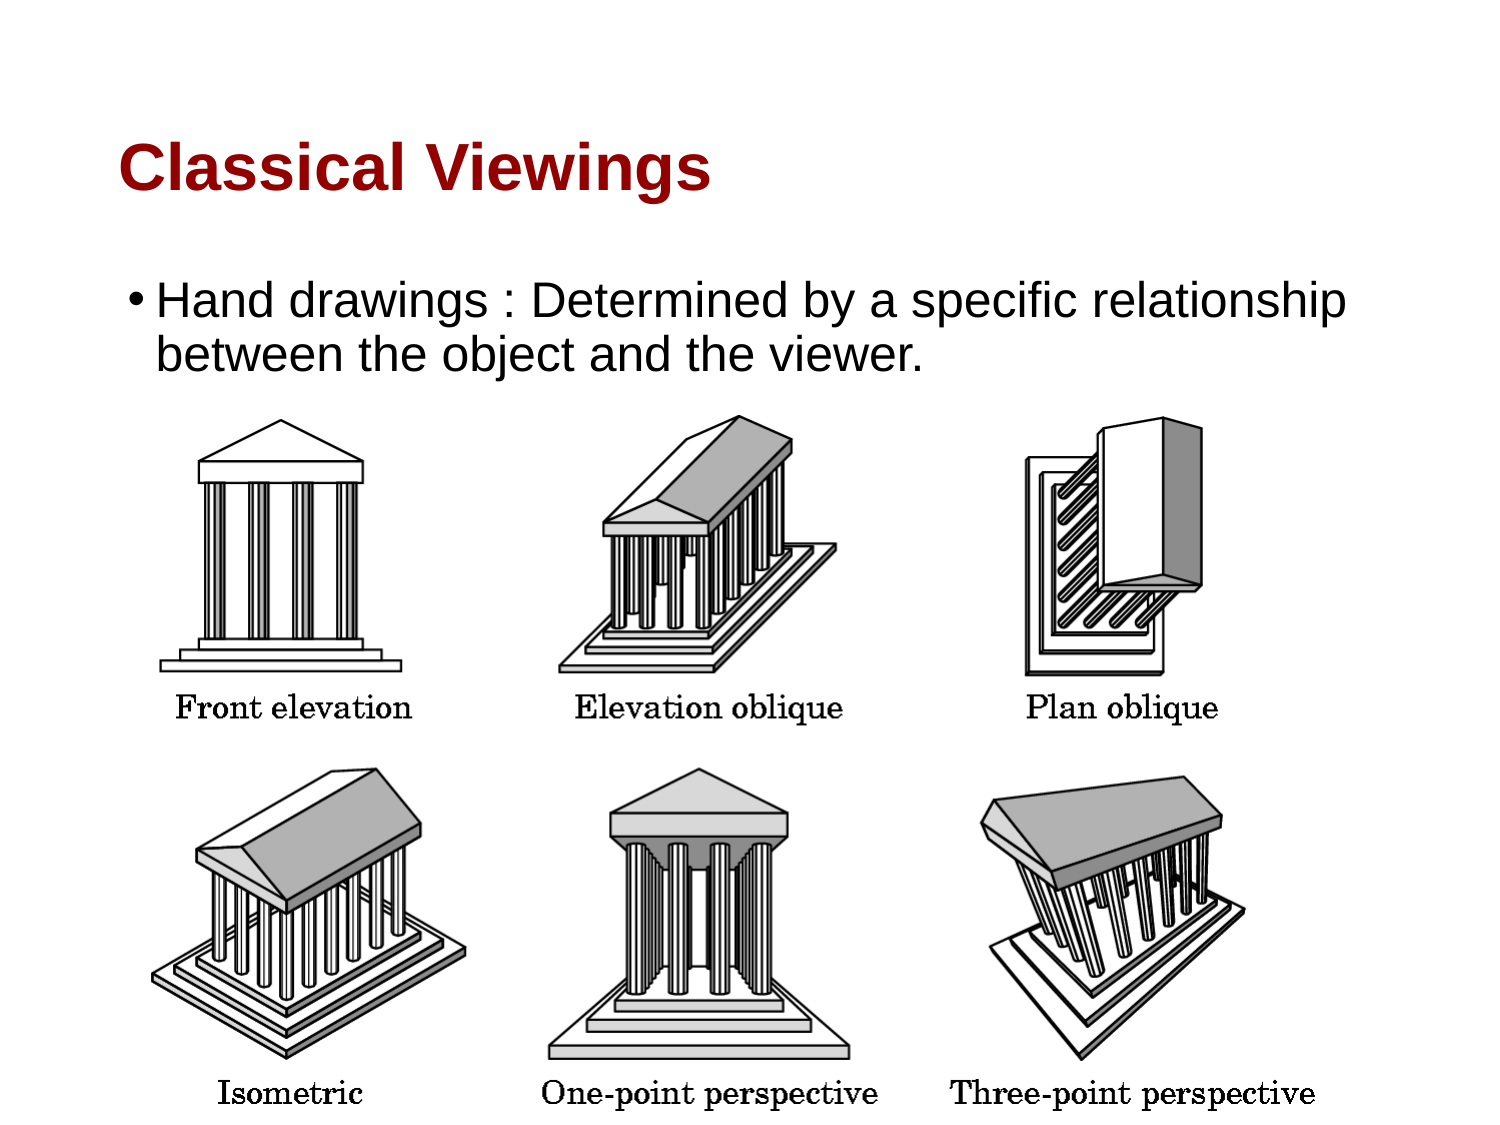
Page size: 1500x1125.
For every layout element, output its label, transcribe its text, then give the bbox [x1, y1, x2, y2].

list Hand drawings : Determined by a specific relationship between the object and the viewer. [112, 267, 1388, 943]
picture [135, 408, 1328, 1113]
title Classical Viewings [103, 59, 1397, 278]
